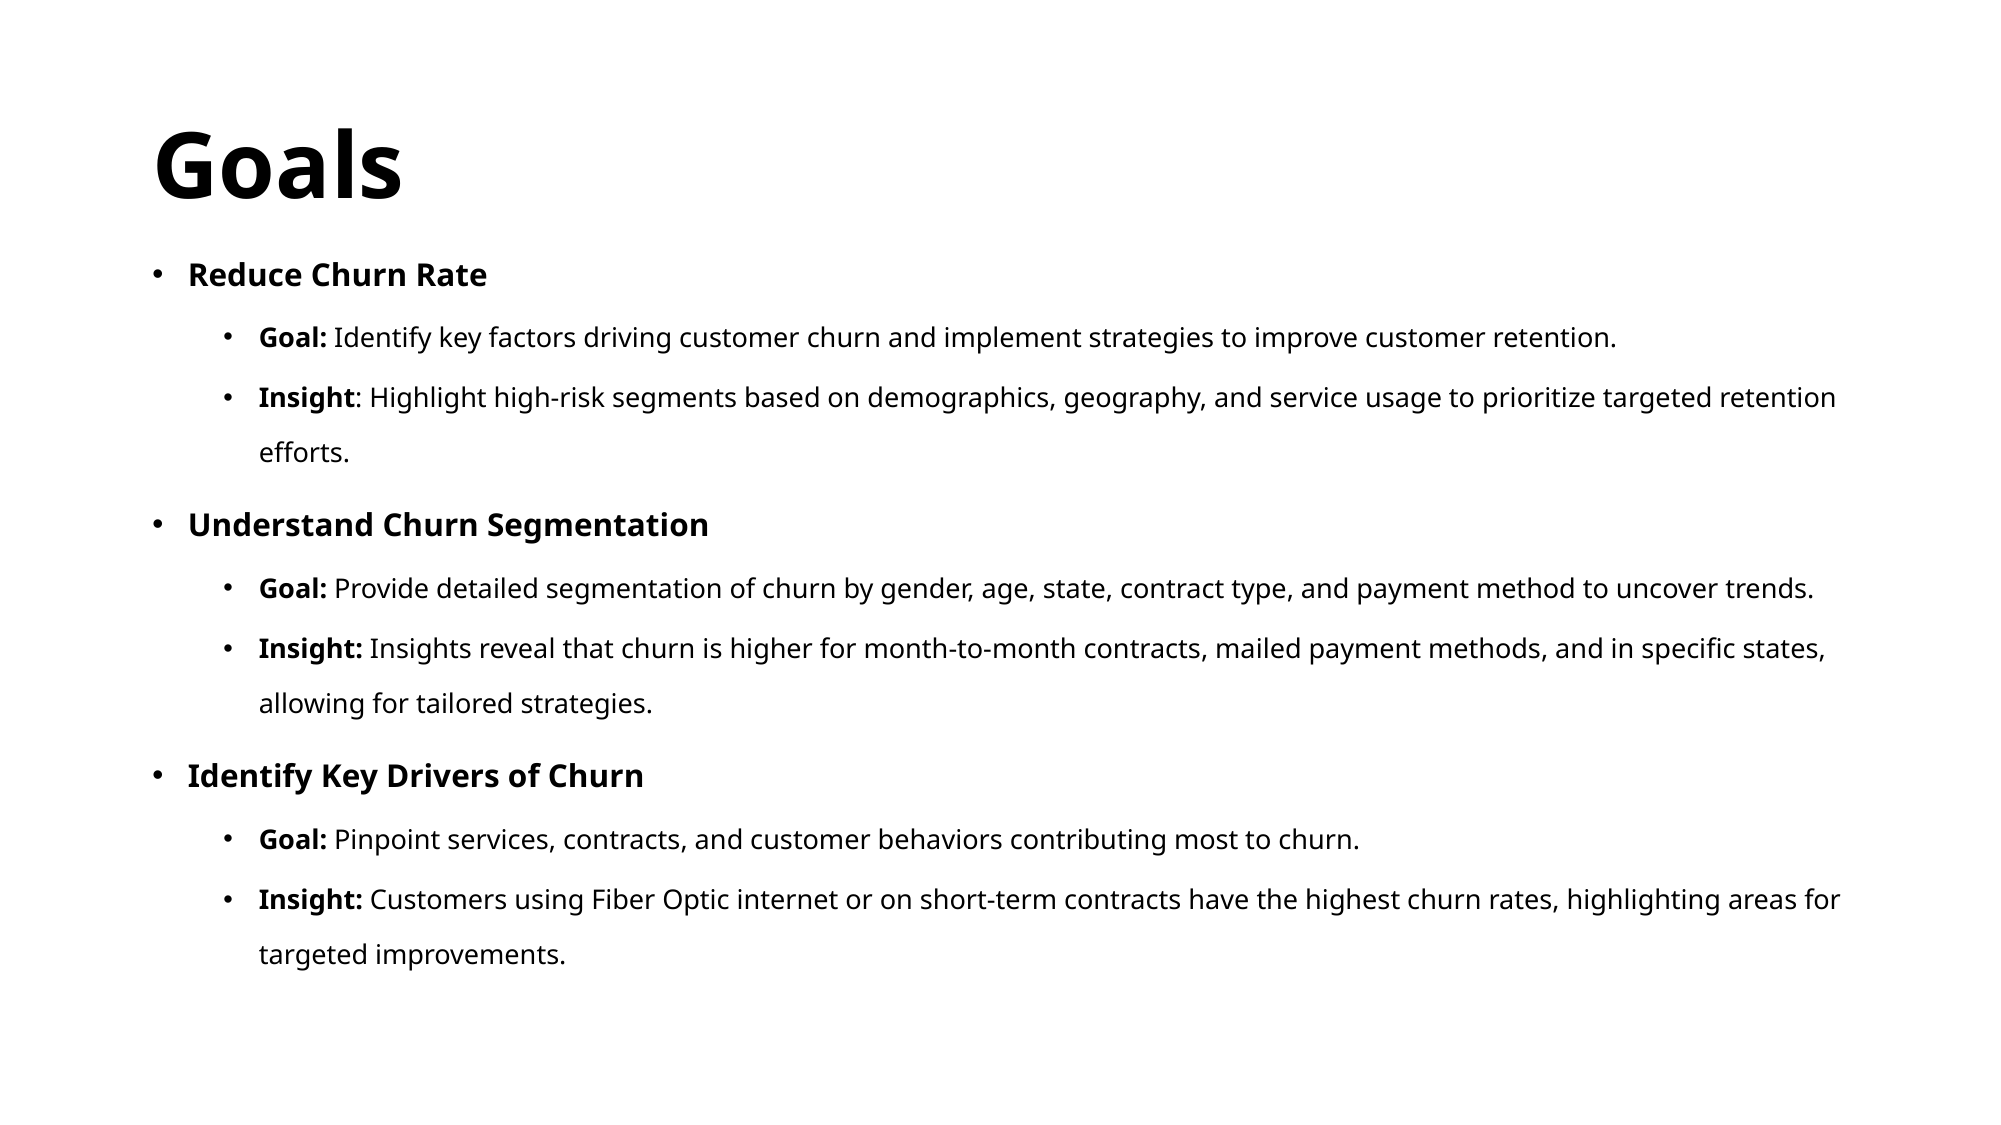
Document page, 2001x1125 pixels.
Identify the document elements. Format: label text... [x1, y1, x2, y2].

title Goals [137, 59, 1863, 220]
list Reduce Churn Rate Goal: Identify key factors driving customer churn and implement strategies to improve customer retention. Insight: Highlight high-risk segments based on demographics, geography, and service usage to prioritize targeted retention efforts. Understand Churn Segmentation Goal: Provide detailed segmentation of churn by gender, age, state, contract type, and payment method to uncover trends. Insight: Insights reveal that churn is higher for month-to-month contracts, mailed payment methods, and in specific states, allowing for tailored strategies. Identify Key Drivers of Churn Goal: Pinpoint services, contracts, and customer behaviors contributing most to churn. Insight: Customers using Fiber Optic internet or on short-term contracts have the highest churn rates, highlighting areas for targeted improvements. [137, 220, 1863, 1014]
